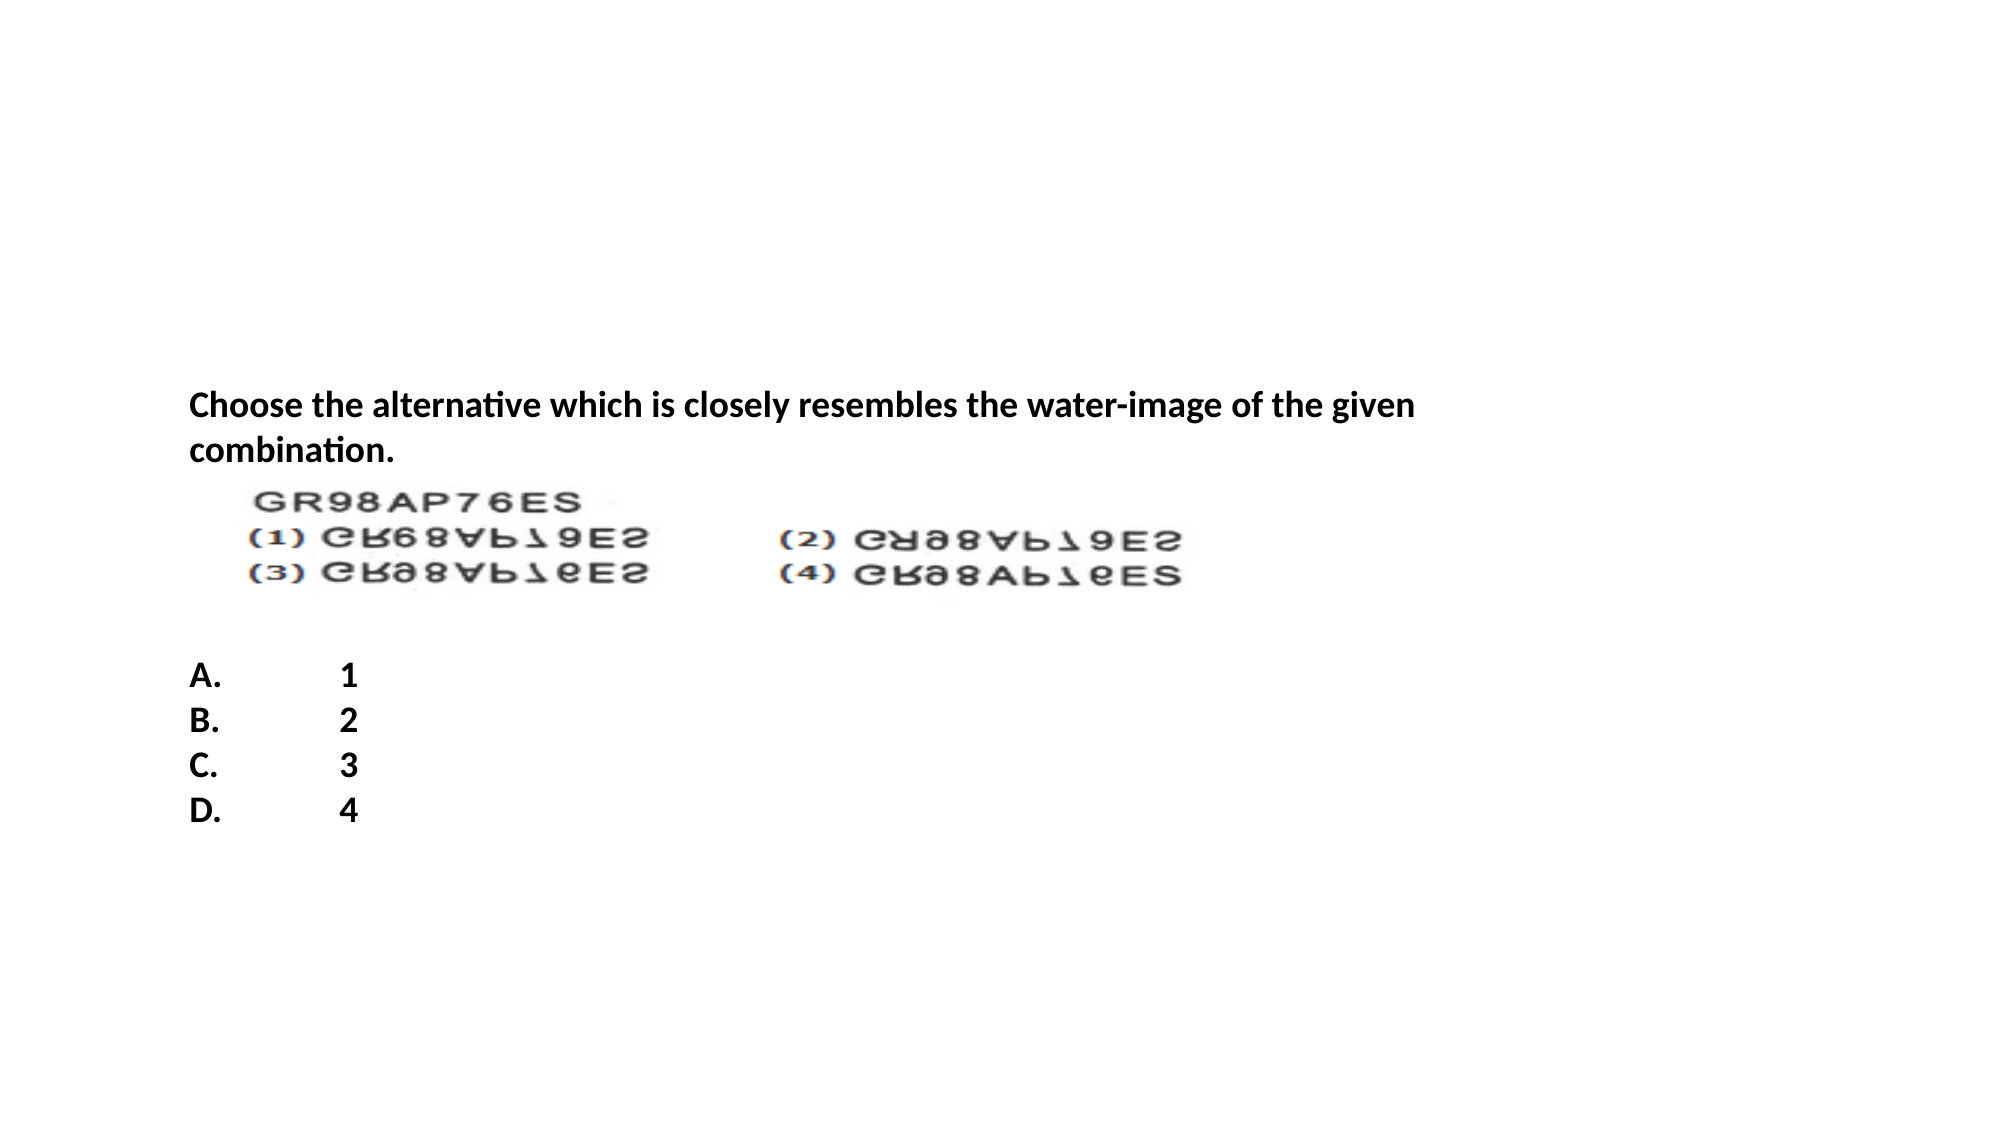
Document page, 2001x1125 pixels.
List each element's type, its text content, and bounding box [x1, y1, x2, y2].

picture [221, 481, 1277, 628]
text_box Choose the alternative which is closely resembles the water-image of the given combination. A. 1 B. 2 C. 3 D. 4 [174, 373, 1500, 838]
